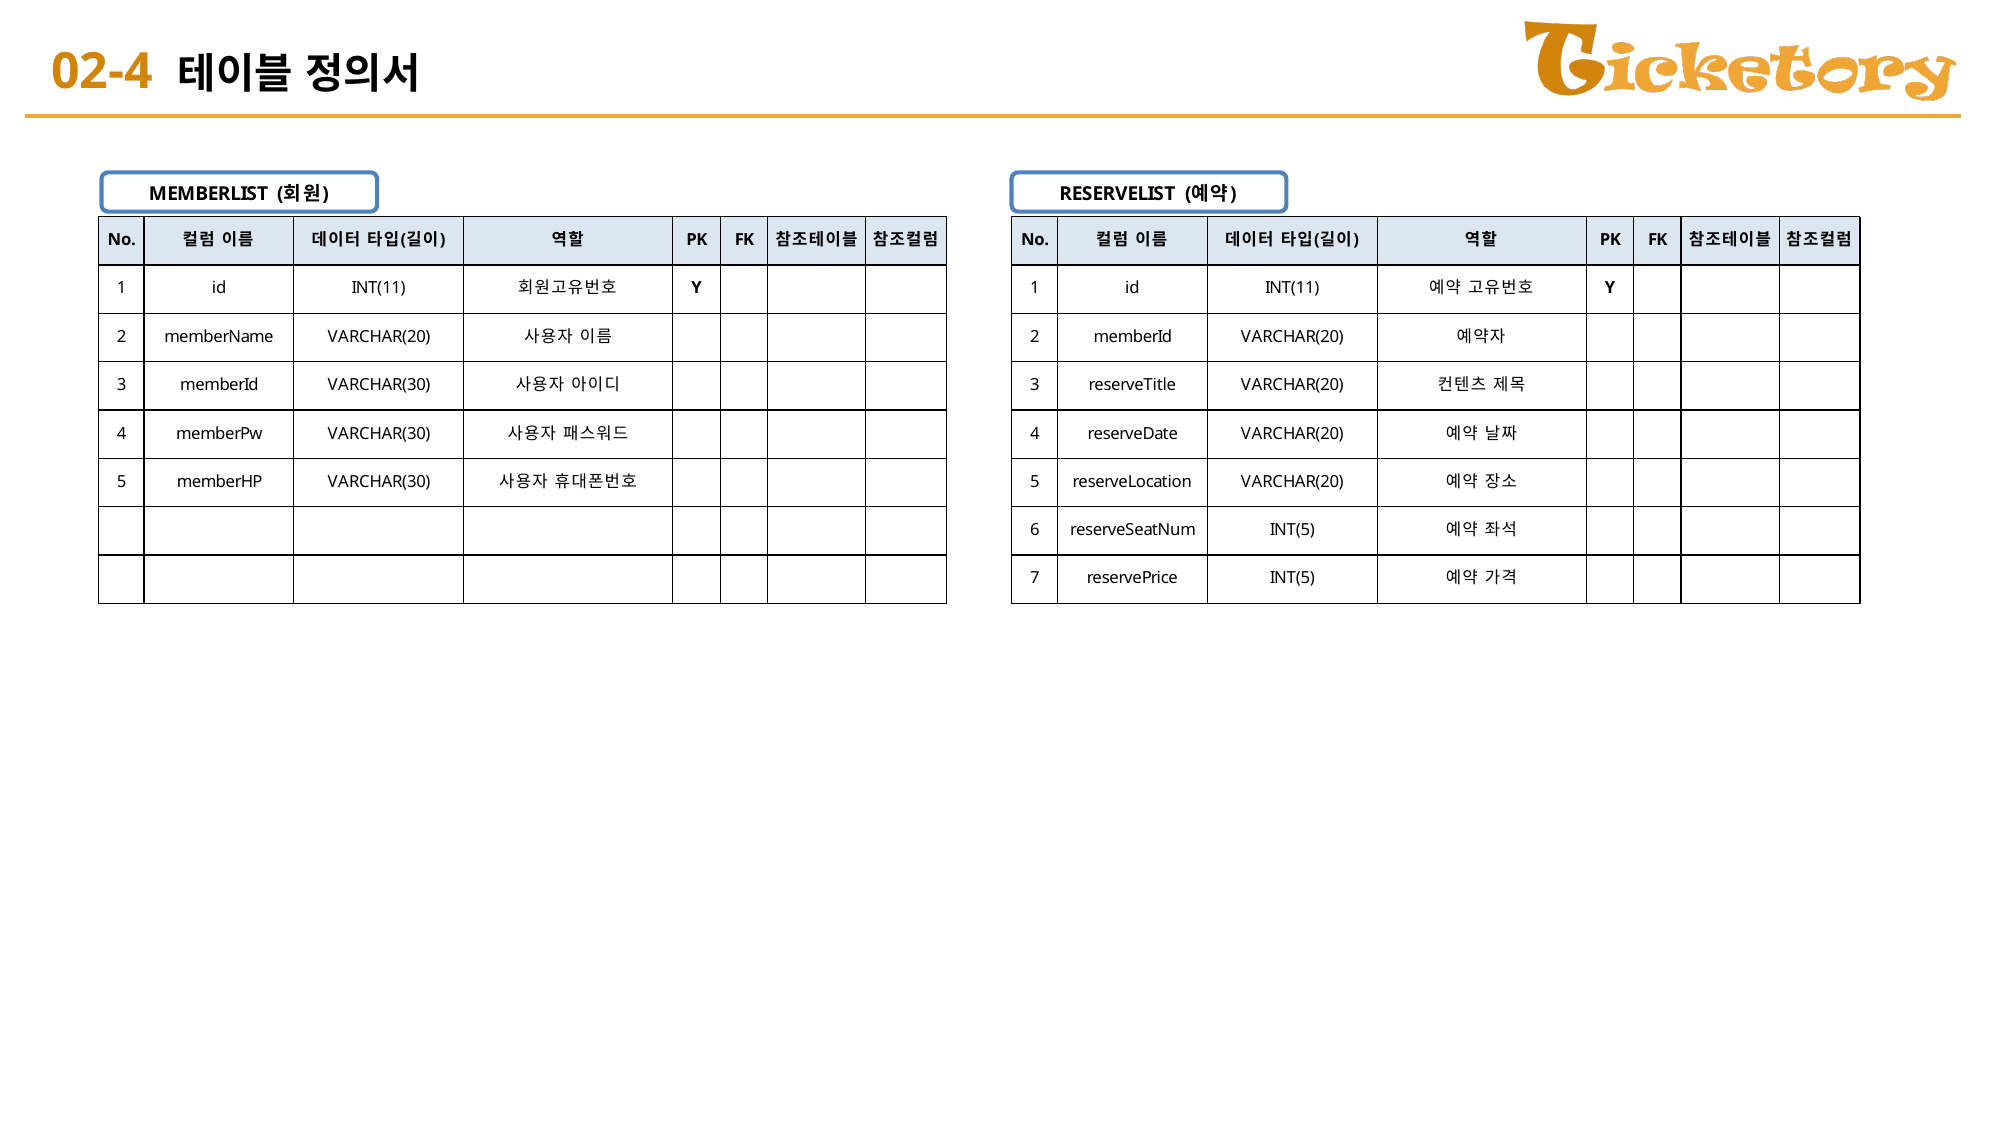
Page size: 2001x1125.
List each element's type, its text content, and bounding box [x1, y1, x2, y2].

title 02-4 테이블 정의서 [36, 42, 1294, 106]
picture [1497, 9, 1975, 116]
picture [61, 119, 1887, 653]
